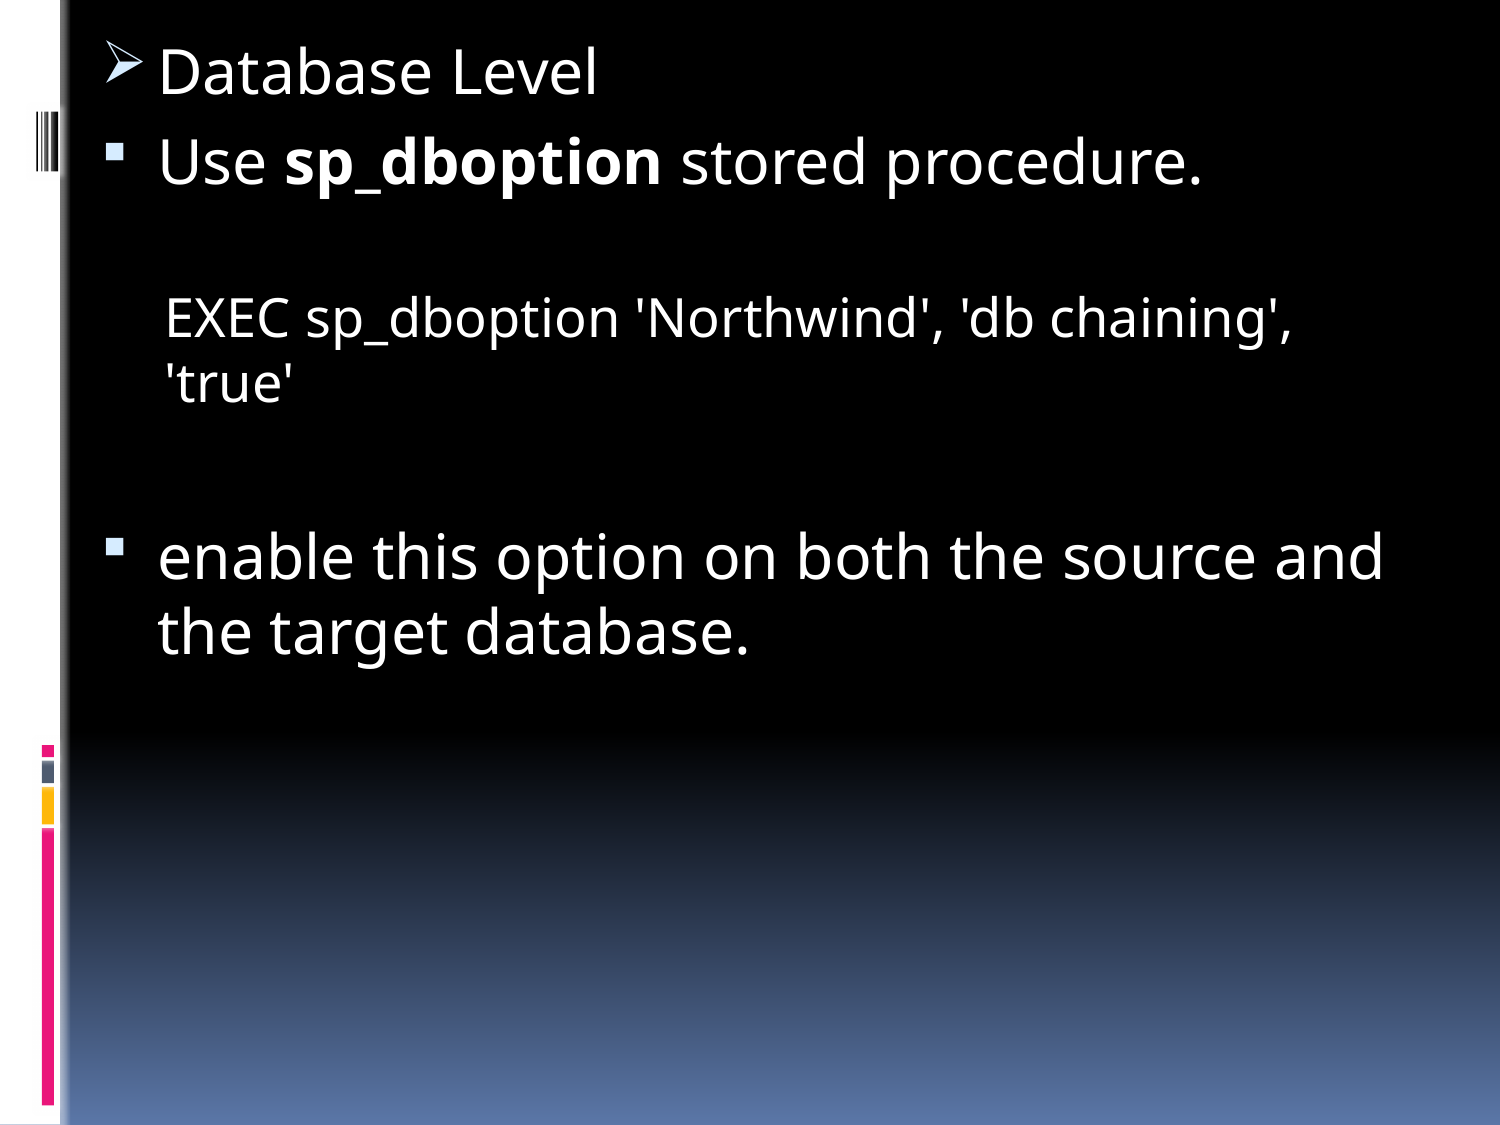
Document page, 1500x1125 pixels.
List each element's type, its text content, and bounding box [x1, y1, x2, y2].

list Database Level Use sp_dboption stored procedure. EXEC sp_dboption 'Northwind', 'db chaining', 'true' enable this option on both the source and the target database. [75, 24, 1425, 1005]
